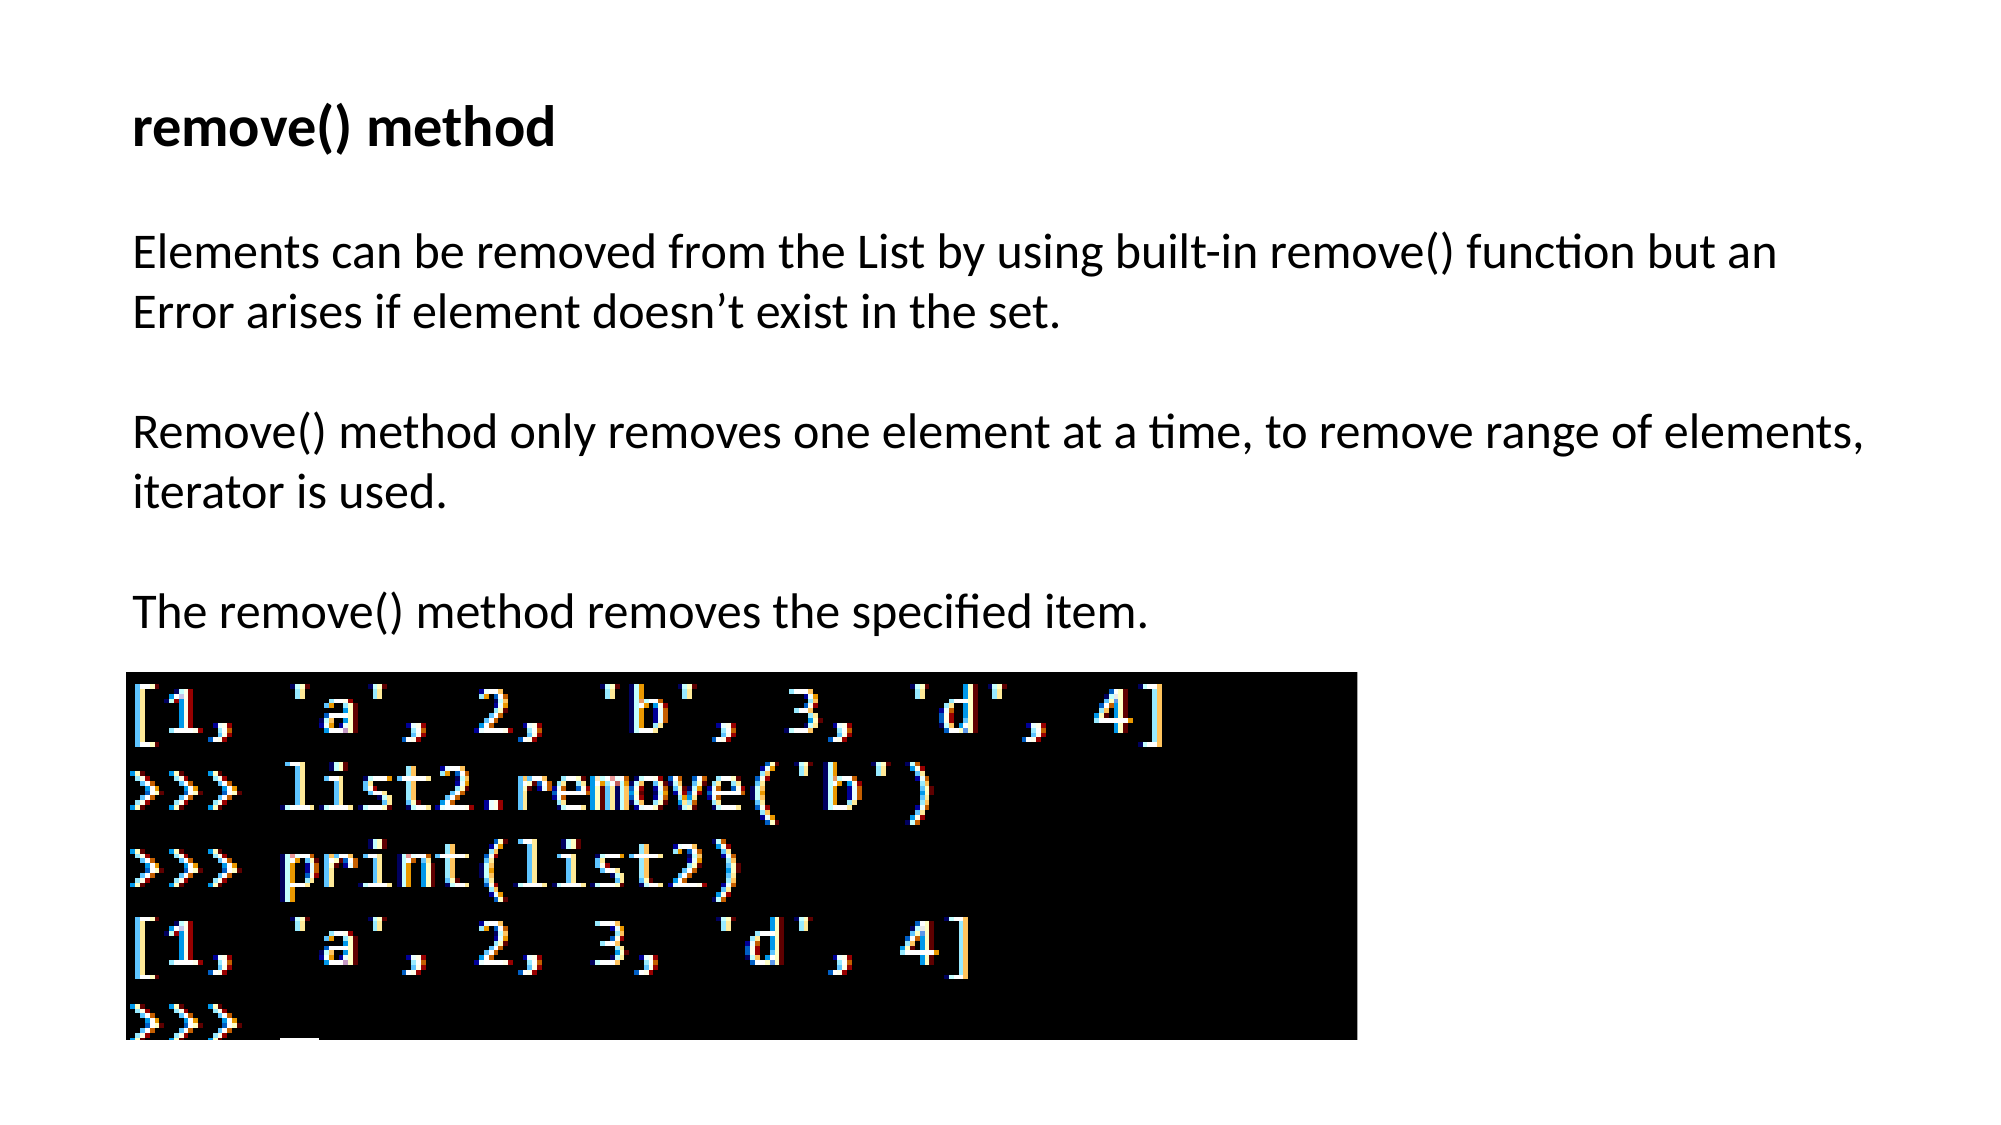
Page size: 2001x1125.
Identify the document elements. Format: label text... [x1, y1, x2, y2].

text_box remove() method Elements can be removed from the List by using built-in remove() function but an Error arises if element doesn’t exist in the set. Remove() method only removes one element at a time, to remove range of elements, iterator is used. The remove() method removes the specified item. [117, 81, 1885, 646]
picture [117, 672, 1358, 1040]
